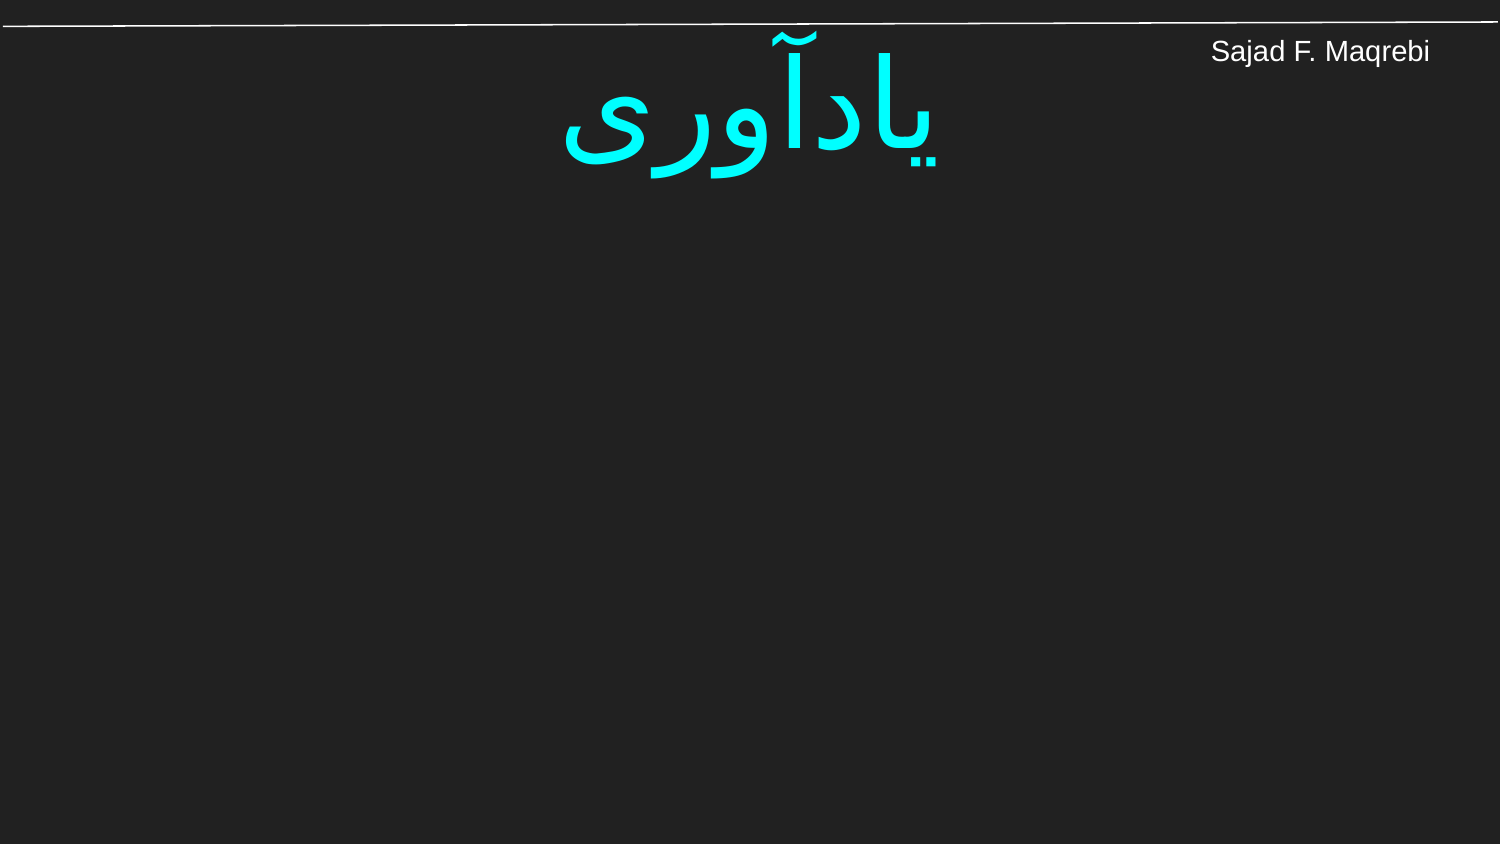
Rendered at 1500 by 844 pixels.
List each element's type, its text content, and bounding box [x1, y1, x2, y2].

title یادآوری [51, 104, 1449, 243]
